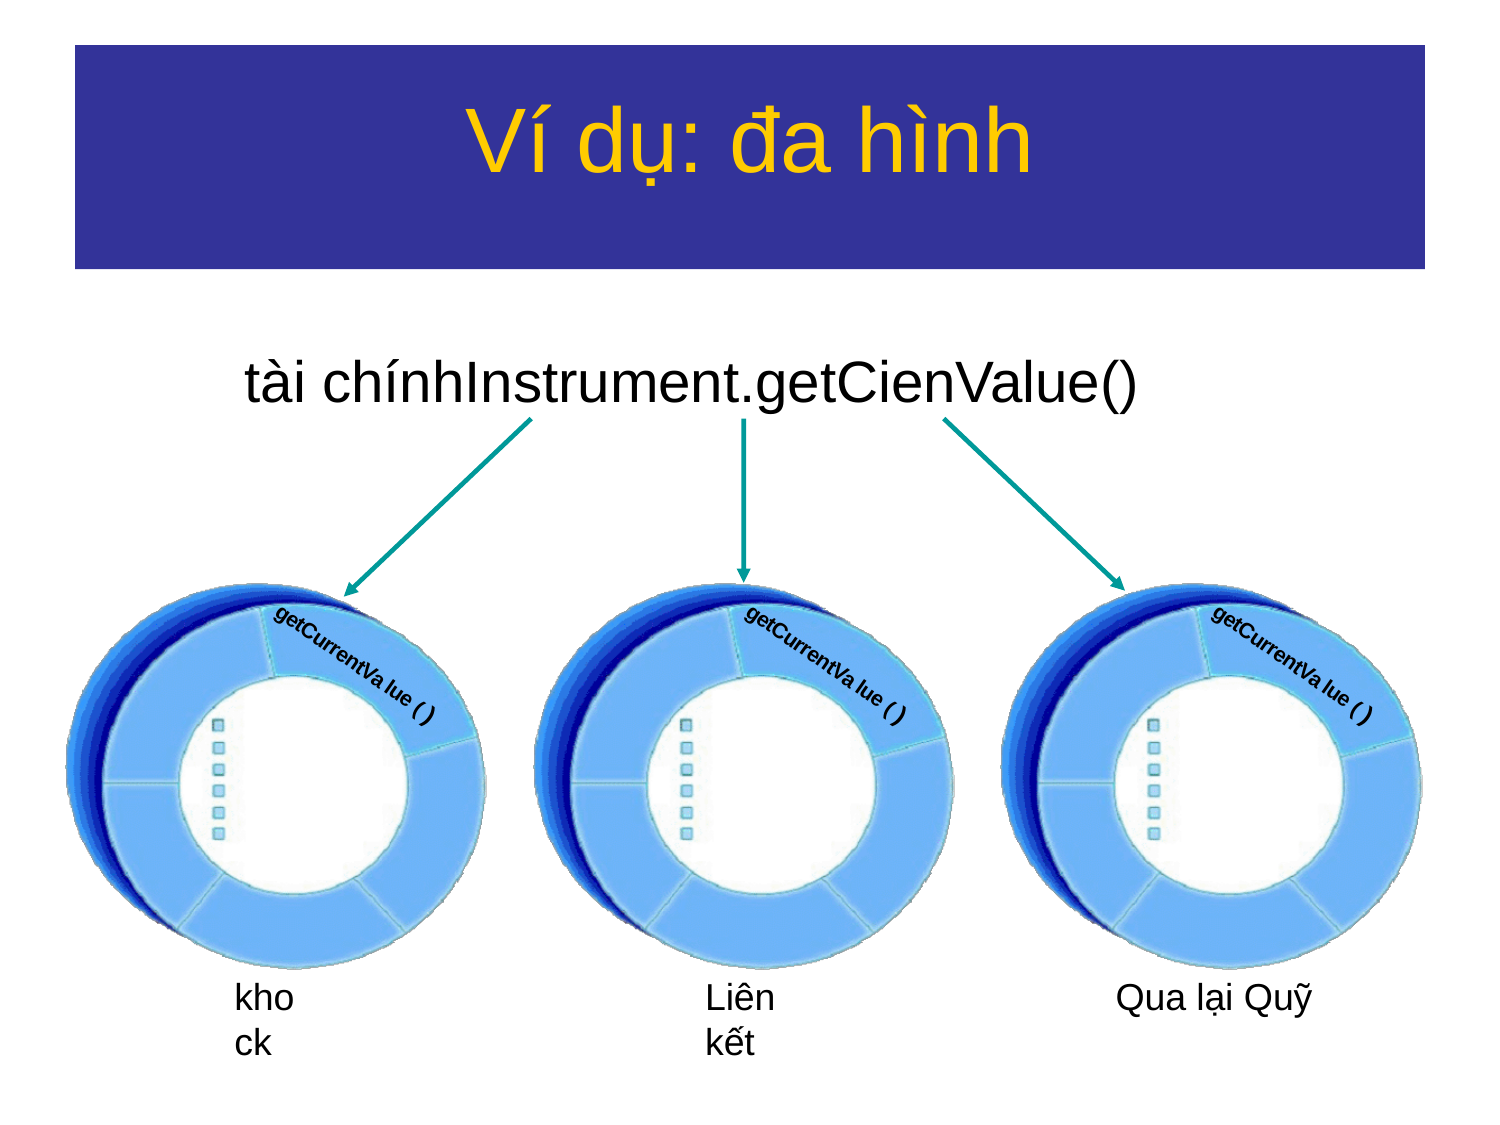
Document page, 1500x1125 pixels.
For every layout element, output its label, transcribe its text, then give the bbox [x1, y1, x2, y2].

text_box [62, 574, 1429, 976]
text_box [365, 416, 533, 573]
text_box [736, 418, 751, 573]
text_box tài chínhInstrument.getCienValue() [242, 341, 1214, 414]
title Ví dụ: đa hình [75, 45, 1425, 270]
text_box Qua lại Quỹ [1113, 985, 1326, 1018]
text_box [942, 416, 1110, 573]
text_box Liên kết [703, 985, 795, 1063]
text_box kho ck [232, 985, 331, 1063]
